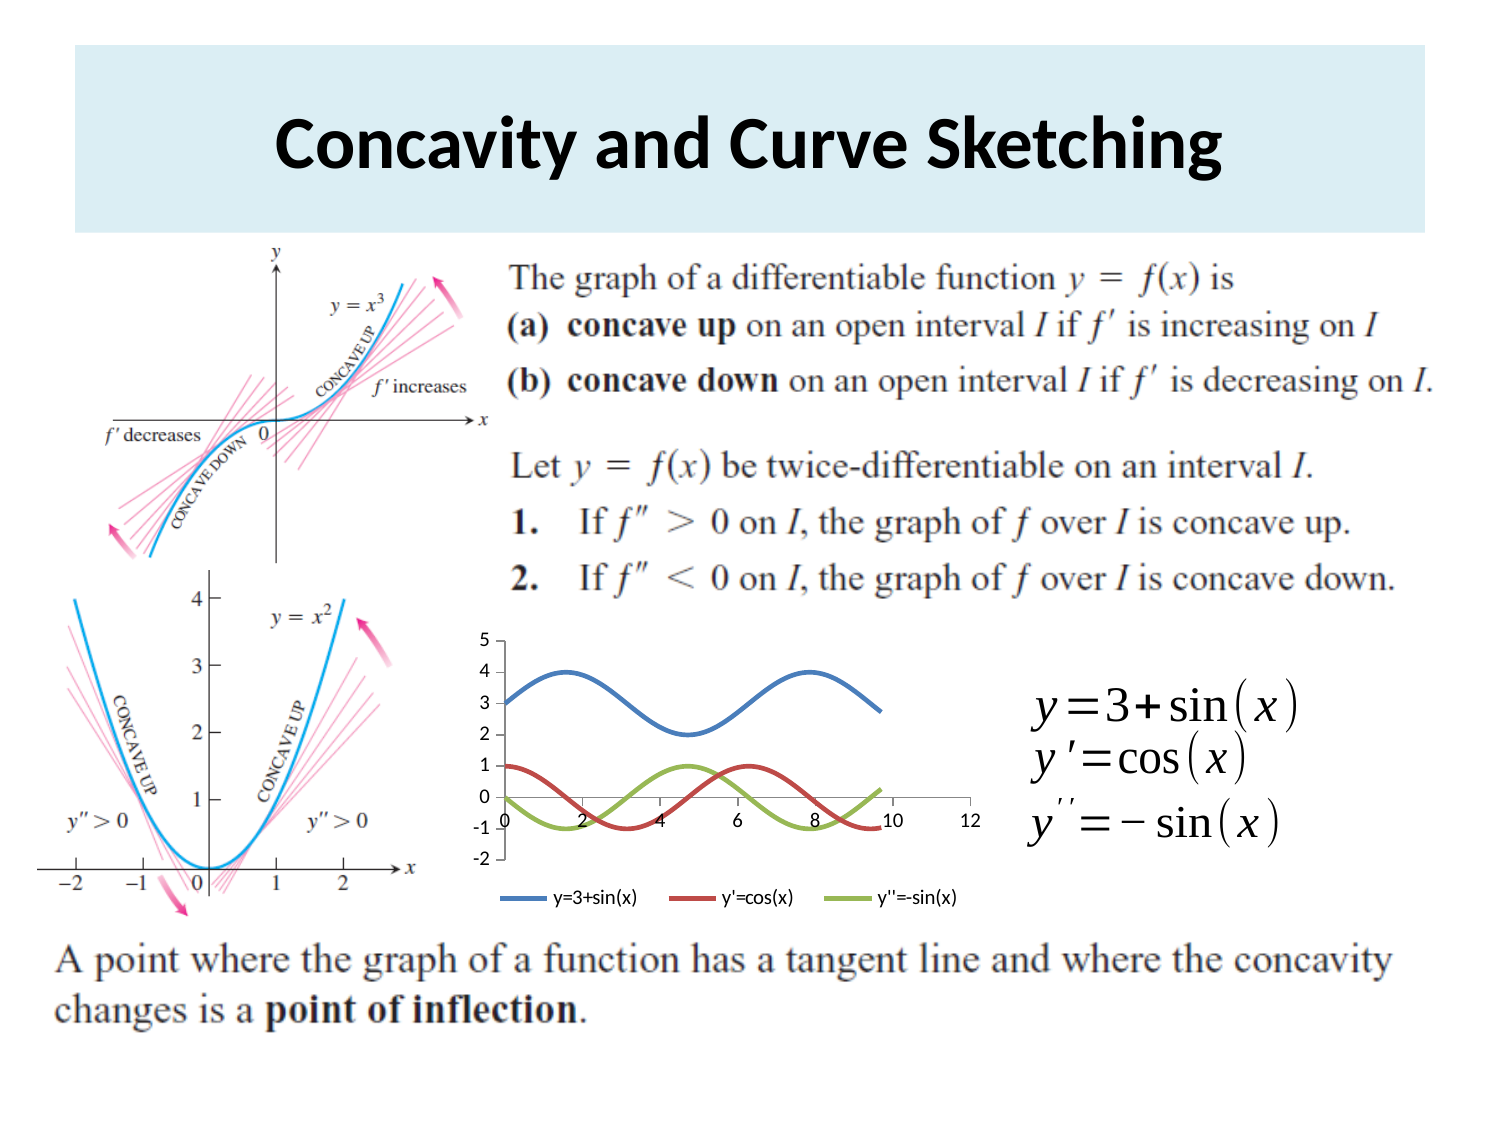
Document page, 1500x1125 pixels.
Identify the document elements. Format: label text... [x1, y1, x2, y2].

picture [52, 939, 1404, 1040]
chart [462, 624, 993, 920]
title Concavity and Curve Sketching [75, 45, 1425, 233]
picture [501, 257, 1442, 406]
picture [37, 239, 497, 920]
picture [506, 444, 1401, 605]
